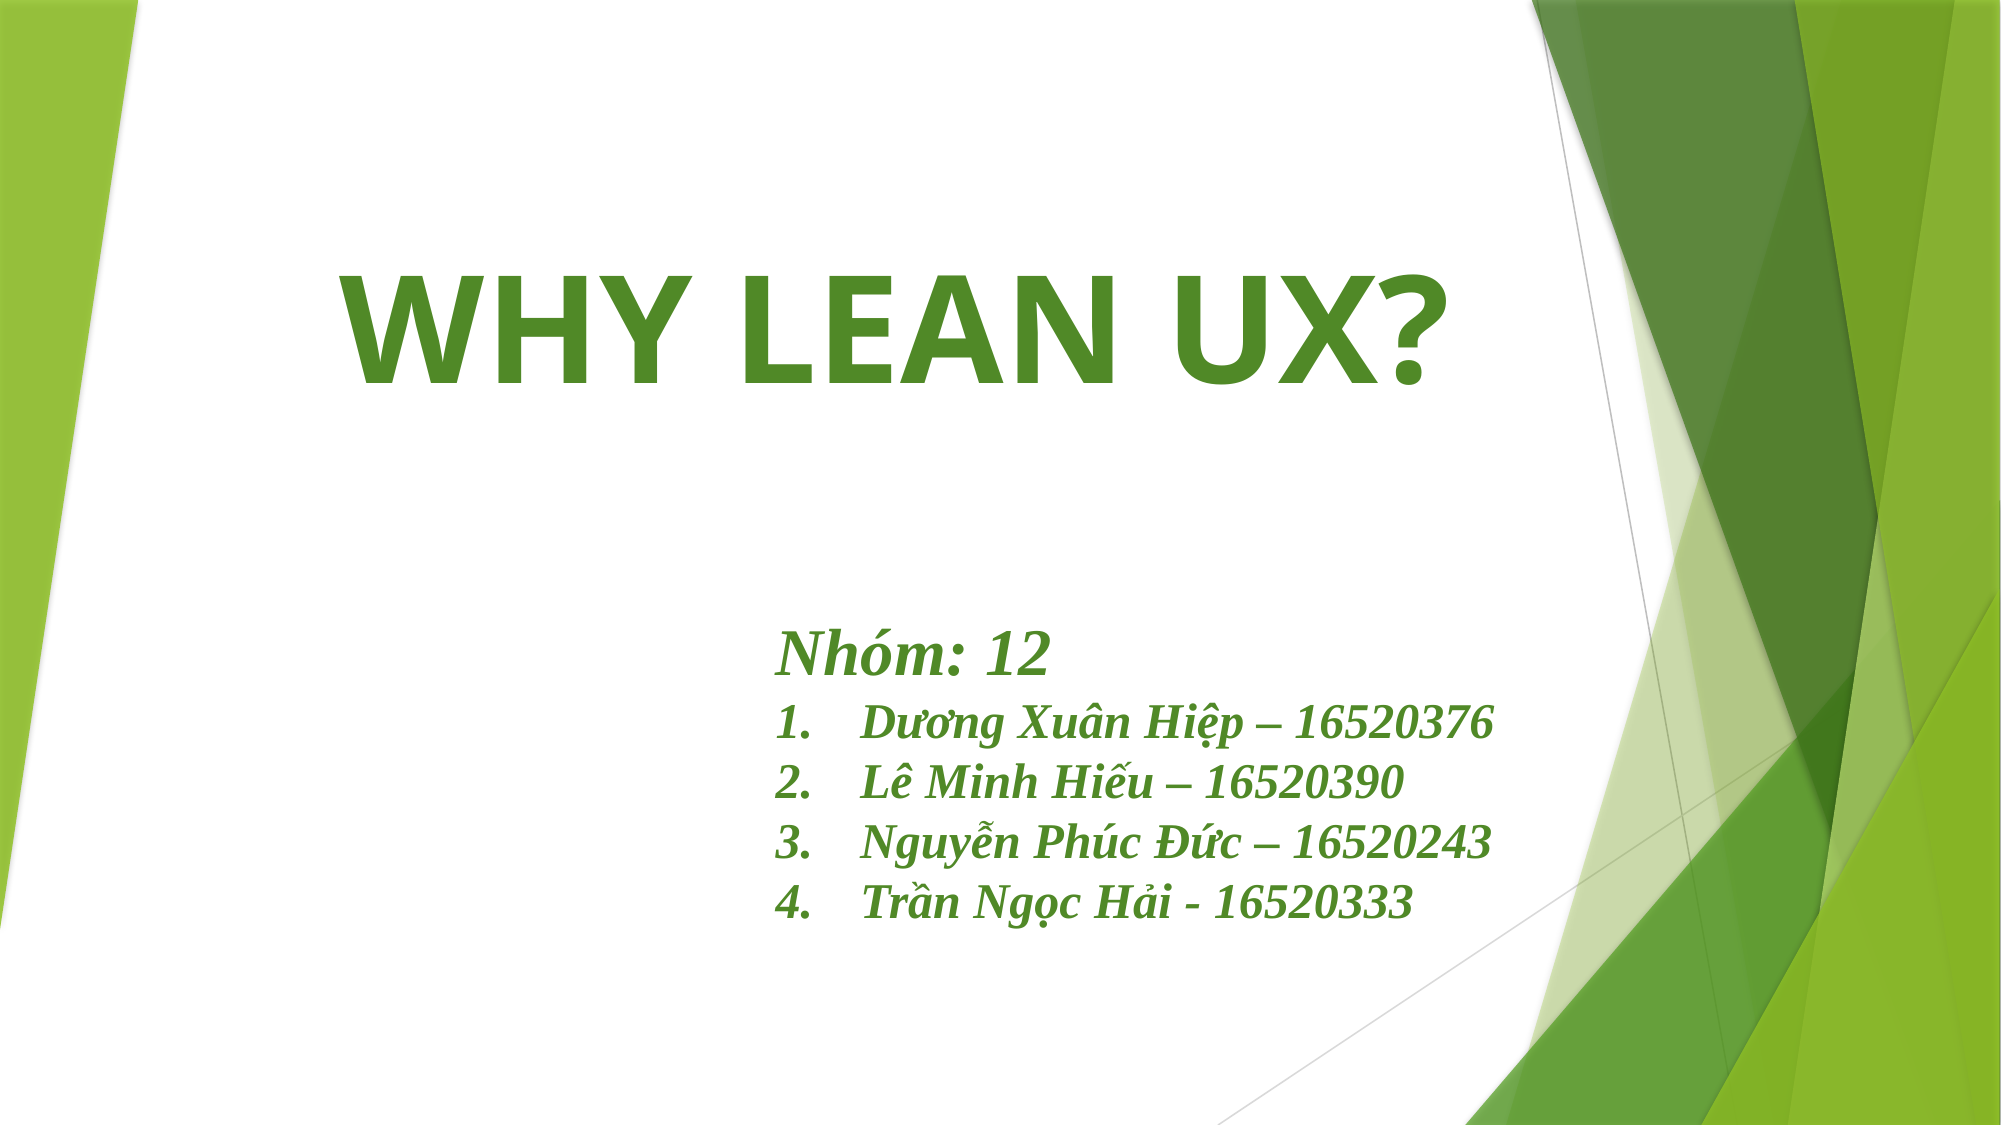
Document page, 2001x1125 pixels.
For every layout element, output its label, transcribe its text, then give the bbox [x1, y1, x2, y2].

text_box Nhóm: 12 Dương Xuân Hiệp – 16520376 Lê Minh Hiếu – 16520390 Nguyễn Phúc Đức – 16520243 Trần Ngọc Hải - 16520333 [760, 601, 1589, 1016]
title WHY LEAN UX? [77, 34, 1714, 602]
